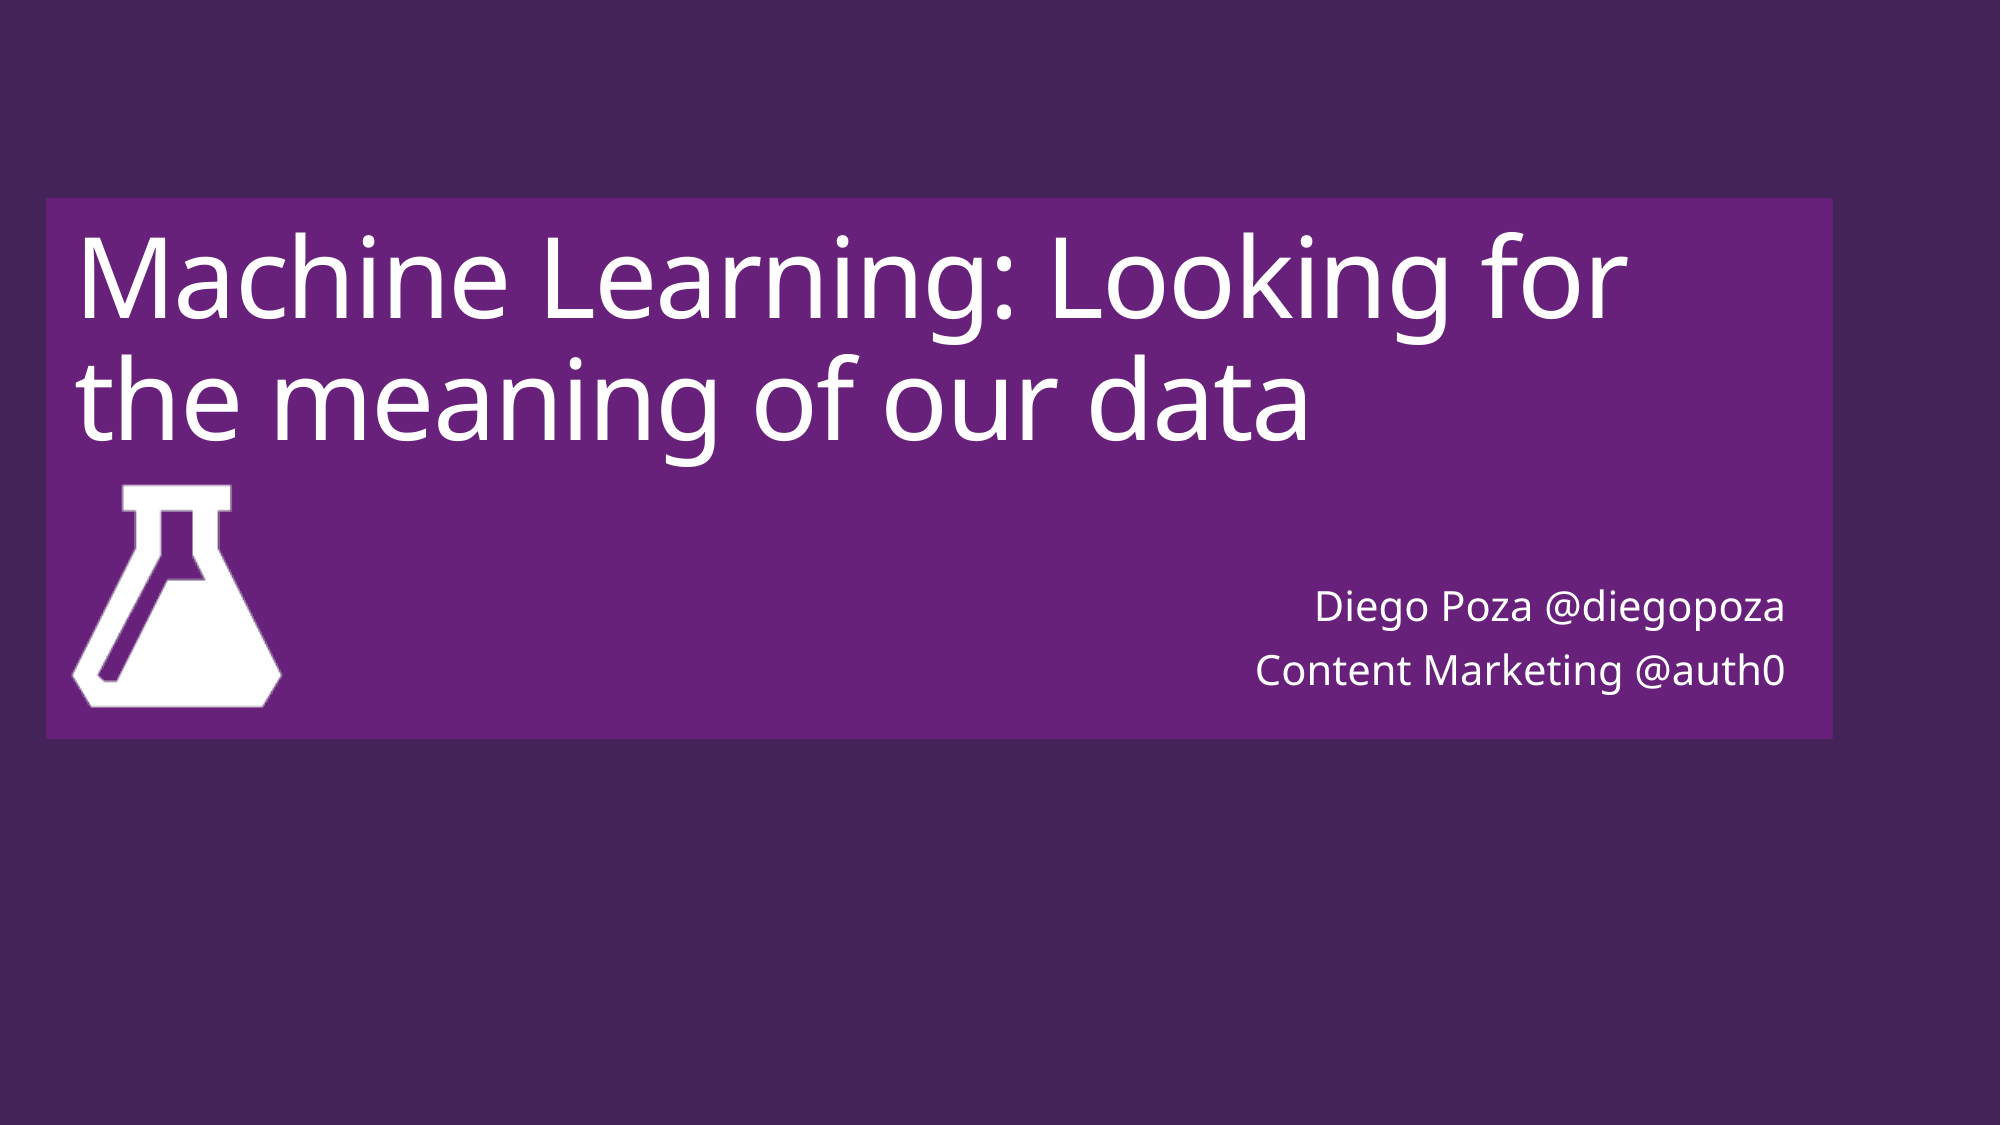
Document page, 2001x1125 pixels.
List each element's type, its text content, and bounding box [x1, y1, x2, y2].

text_box [46, 197, 1833, 740]
title Machine Learning: Looking for the meaning of our data [44, 197, 1825, 472]
picture [43, 468, 301, 718]
subtitle Diego Poza @diegopoza Content Marketing @auth0 [803, 550, 1817, 720]
